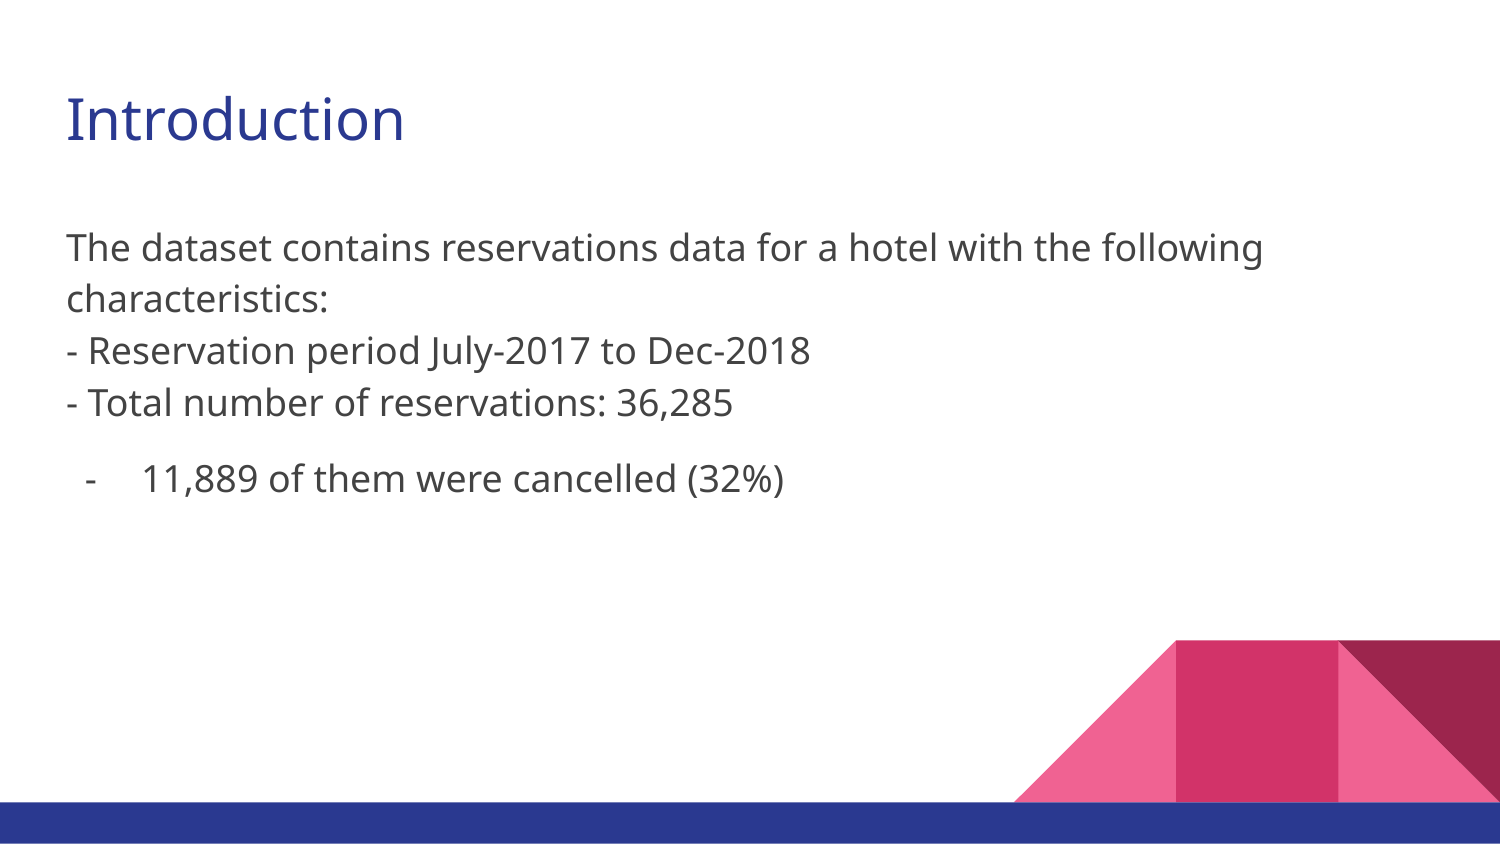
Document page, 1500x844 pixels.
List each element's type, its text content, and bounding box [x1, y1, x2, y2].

list The dataset contains reservations data for a hotel with the following characteristics: - Reservation period July-2017 to Dec-2018 - Total number of reservations: 36,285 11,889 of them were cancelled (32%) [51, 201, 1449, 750]
title Introduction [51, 67, 1449, 167]
